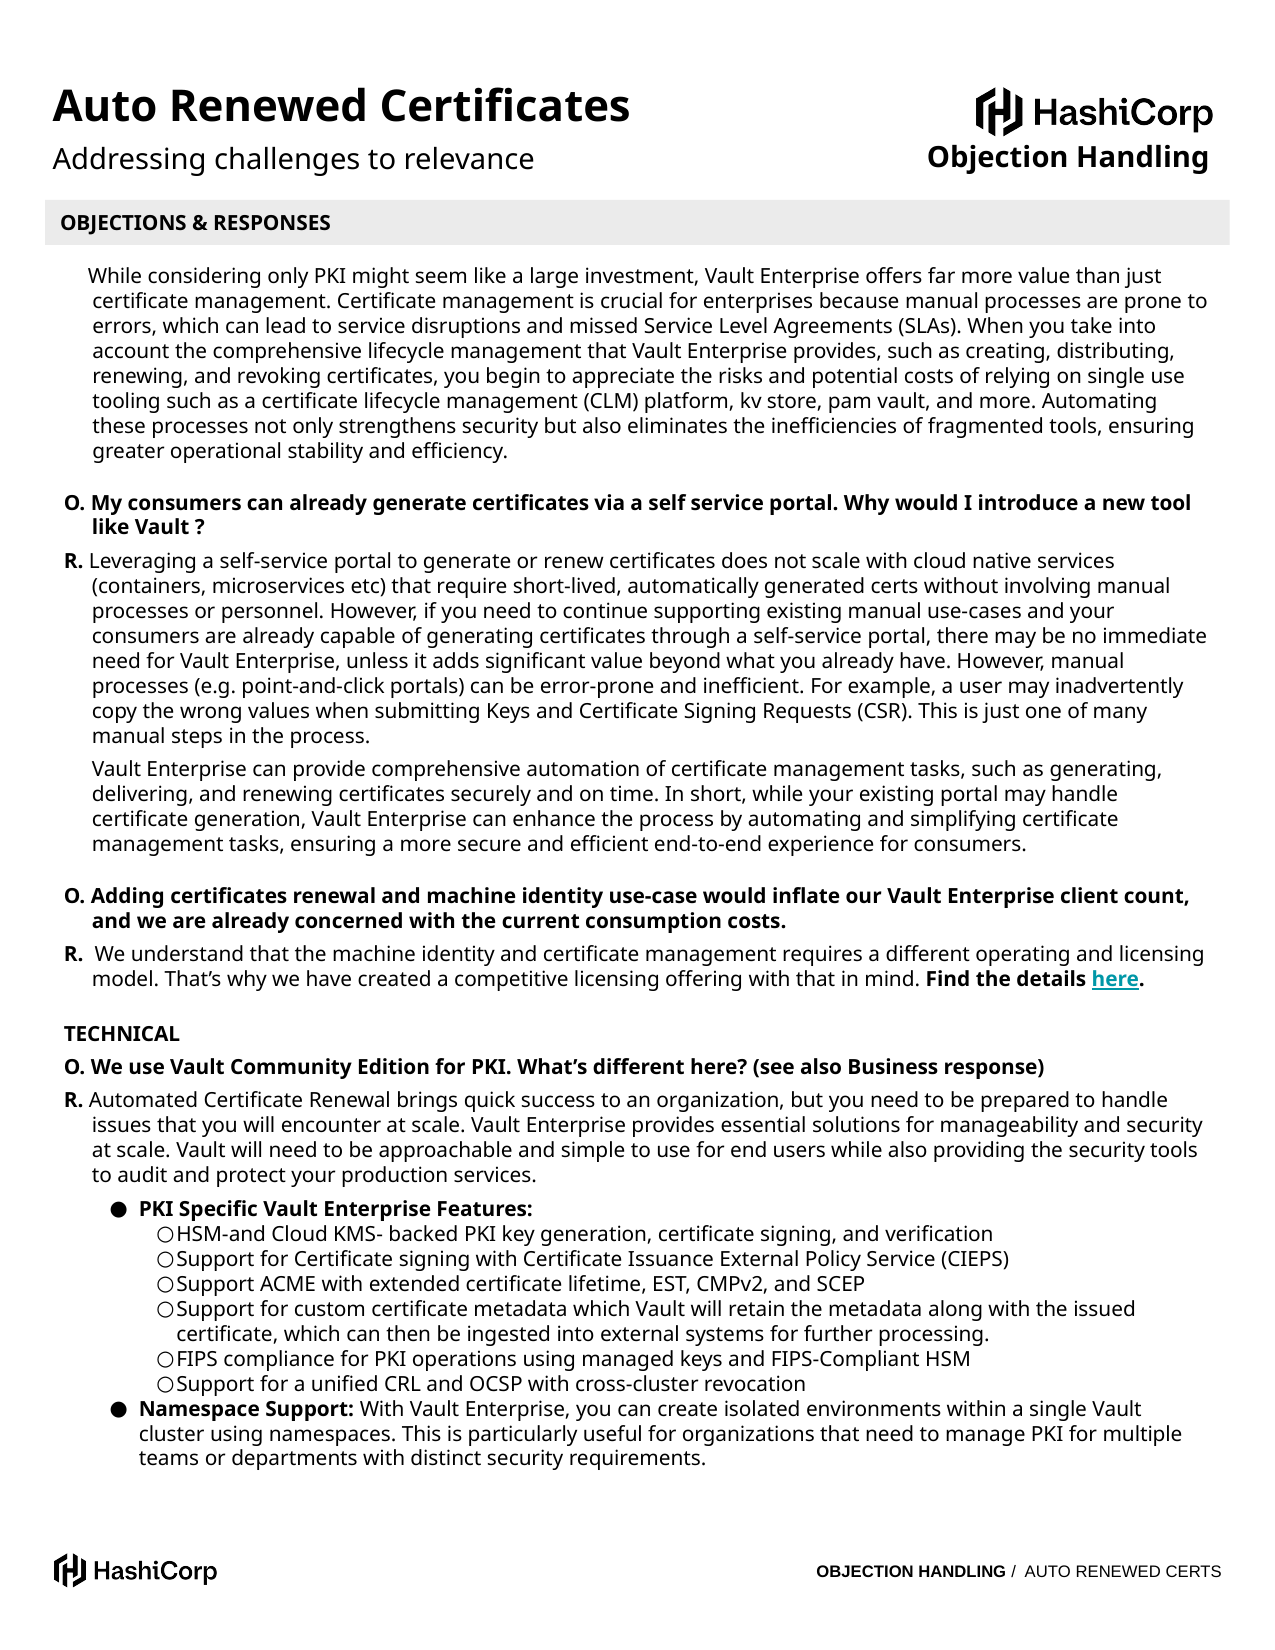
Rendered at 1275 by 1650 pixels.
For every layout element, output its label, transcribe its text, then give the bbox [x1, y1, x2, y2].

picture [976, 87, 1213, 138]
text_box Addressing challenges to relevance [37, 124, 934, 200]
text_box OBJECTIONS & RESPONSES [45, 199, 1230, 245]
picture [54, 1553, 217, 1589]
text_box Auto Renewed Certificates [37, 62, 749, 124]
text_box Objection Handling [813, 123, 1225, 189]
text_box While considering only PKI might seem like a large investment, Vault Enterprise offers far more value than just certificate management. Certificate management is crucial for enterprises because manual processes are prone to errors, which can lead to service disruptions and missed Service Level Agreements (SLAs). When you take into account the comprehensive lifecycle management that Vault Enterprise provides, such as creating, distributing, renewing, and revoking certificates, you begin to appreciate the risks and potential costs of relying on single use tooling such as a certificate lifecycle management (CLM) platform, kv store, pam vault, and more. Automating these processes not only strengthens security but also eliminates the inefficiencies of fragmented tools, ensuring greater operational stability and efficiency. O. My consumers can already generate certificates via a self service portal. Why would I introduce a new tool like Vault ? R. Leveraging a self-service portal to generate or renew certificates does not scale with cloud native services (containers, microservices etc) that require short-lived, automatically generated certs without involving manual processes or personnel. However, if you need to continue supporting existing manual use-cases and your consumers are already capable of generating certificates through a self-service portal, there may be no immediate need for Vault Enterprise, unless it adds significant value beyond what you already have. However, manual processes (e.g. point-and-click portals) can be error-prone and inefficient. For example, a user may inadvertently copy the wrong values when submitting Keys and Certificate Signing Requests (CSR). This is just one of many manual steps in the process. Vault Enterprise can provide comprehensive automation of certificate management tasks, such as generating, delivering, and renewing certificates securely and on time. In short, while your existing portal may handle certificate generation, Vault Enterprise can enhance the process by automating and simplifying certificate management tasks, ensuring a more secure and efficient end-to-end experience for consumers. O. Adding certificates renewal and machine identity use-case would inflate our Vault Enterprise client count, and we are already concerned with the current consumption costs. R. We understand that the machine identity and certificate management requires a different operating and licensing model. That’s why we have created a competitive licensing offering with that in mind. Find the details here. TECHNICAL O. We use Vault Community Edition for PKI. What’s different here? (see also Business response) R. Automated Certificate Renewal brings quick success to an organization, but you need to be prepared to handle issues that you will encounter at scale. Vault Enterprise provides essential solutions for manageability and security at scale. Vault will need to be approachable and simple to use for end users while also providing the security tools to audit and protect your production services. PKI Specific Vault Enterprise Features: HSM-and Cloud KMS- backed PKI key generation, certificate signing, and verification Support for Certificate signing with Certificate Issuance External Policy Service (CIEPS) Support ACME with extended certificate lifetime, EST, CMPv2, and SCEP Support for custom certificate metadata which Vault will retain the metadata along with the issued certificate, which can then be ingested into external systems for further processing. FIPS compliance for PKI operations using managed keys and FIPS-Compliant HSM Support for a unified CRL and OCSP with cross-cluster revocation Namespace Support: With Vault Enterprise, you can create isolated environments within a single Vault cluster using namespaces. This is particularly useful for organizations that need to manage PKI for multiple teams or departments with distinct security requirements. [48, 247, 1225, 1512]
text_box OBJECTION HANDLING / AUTO RENEWED CERTS [228, 1548, 1238, 1594]
